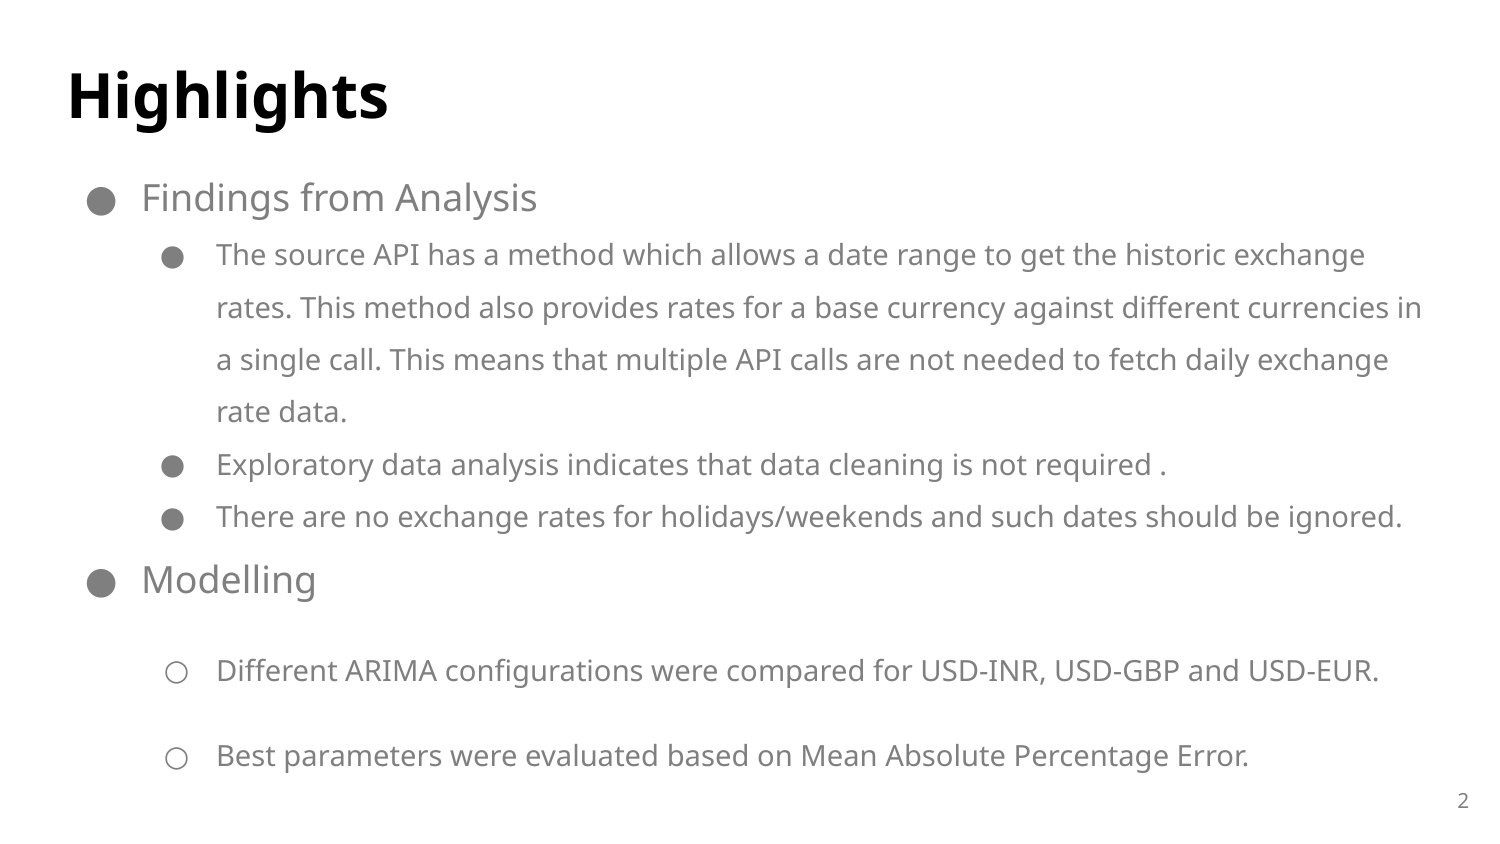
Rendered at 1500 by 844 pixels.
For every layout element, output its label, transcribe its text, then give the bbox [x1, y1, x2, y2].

title Highlights [51, 40, 1449, 136]
slide_number 2 [1394, 769, 1484, 834]
list Findings from Analysis The source API has a method which allows a date range to get the historic exchange rates. This method also provides rates for a base currency against different currencies in a single call. This means that multiple API calls are not needed to fetch daily exchange rate data. Exploratory data analysis indicates that data cleaning is not required . There are no exchange rates for holidays/weekends and such dates should be ignored. Modelling Different ARIMA configurations were compared for USD-INR, USD-GBP and USD-EUR. Best parameters were evaluated based on Mean Absolute Percentage Error. [51, 136, 1449, 770]
